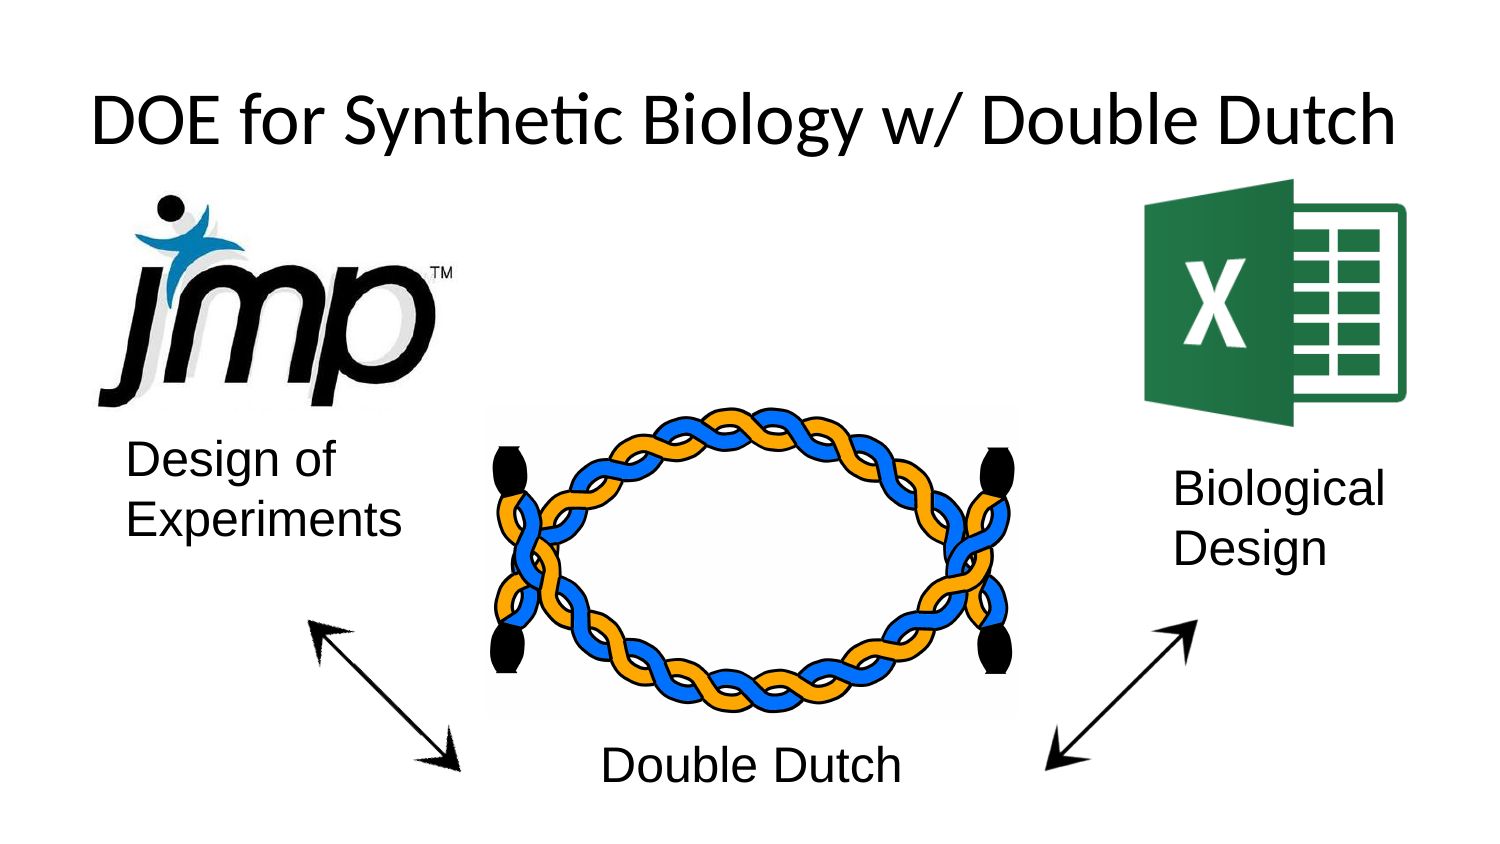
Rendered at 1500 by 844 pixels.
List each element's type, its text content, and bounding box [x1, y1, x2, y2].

picture [243, 404, 1262, 837]
text_box Design of Experiments [110, 420, 439, 552]
picture [1138, 166, 1414, 442]
text_box Biological Design [1157, 440, 1432, 582]
title DOE for Synthetic Biology w/ Double Dutch [75, 33, 1425, 175]
picture [90, 189, 458, 412]
text_box Double Dutch [585, 727, 927, 802]
